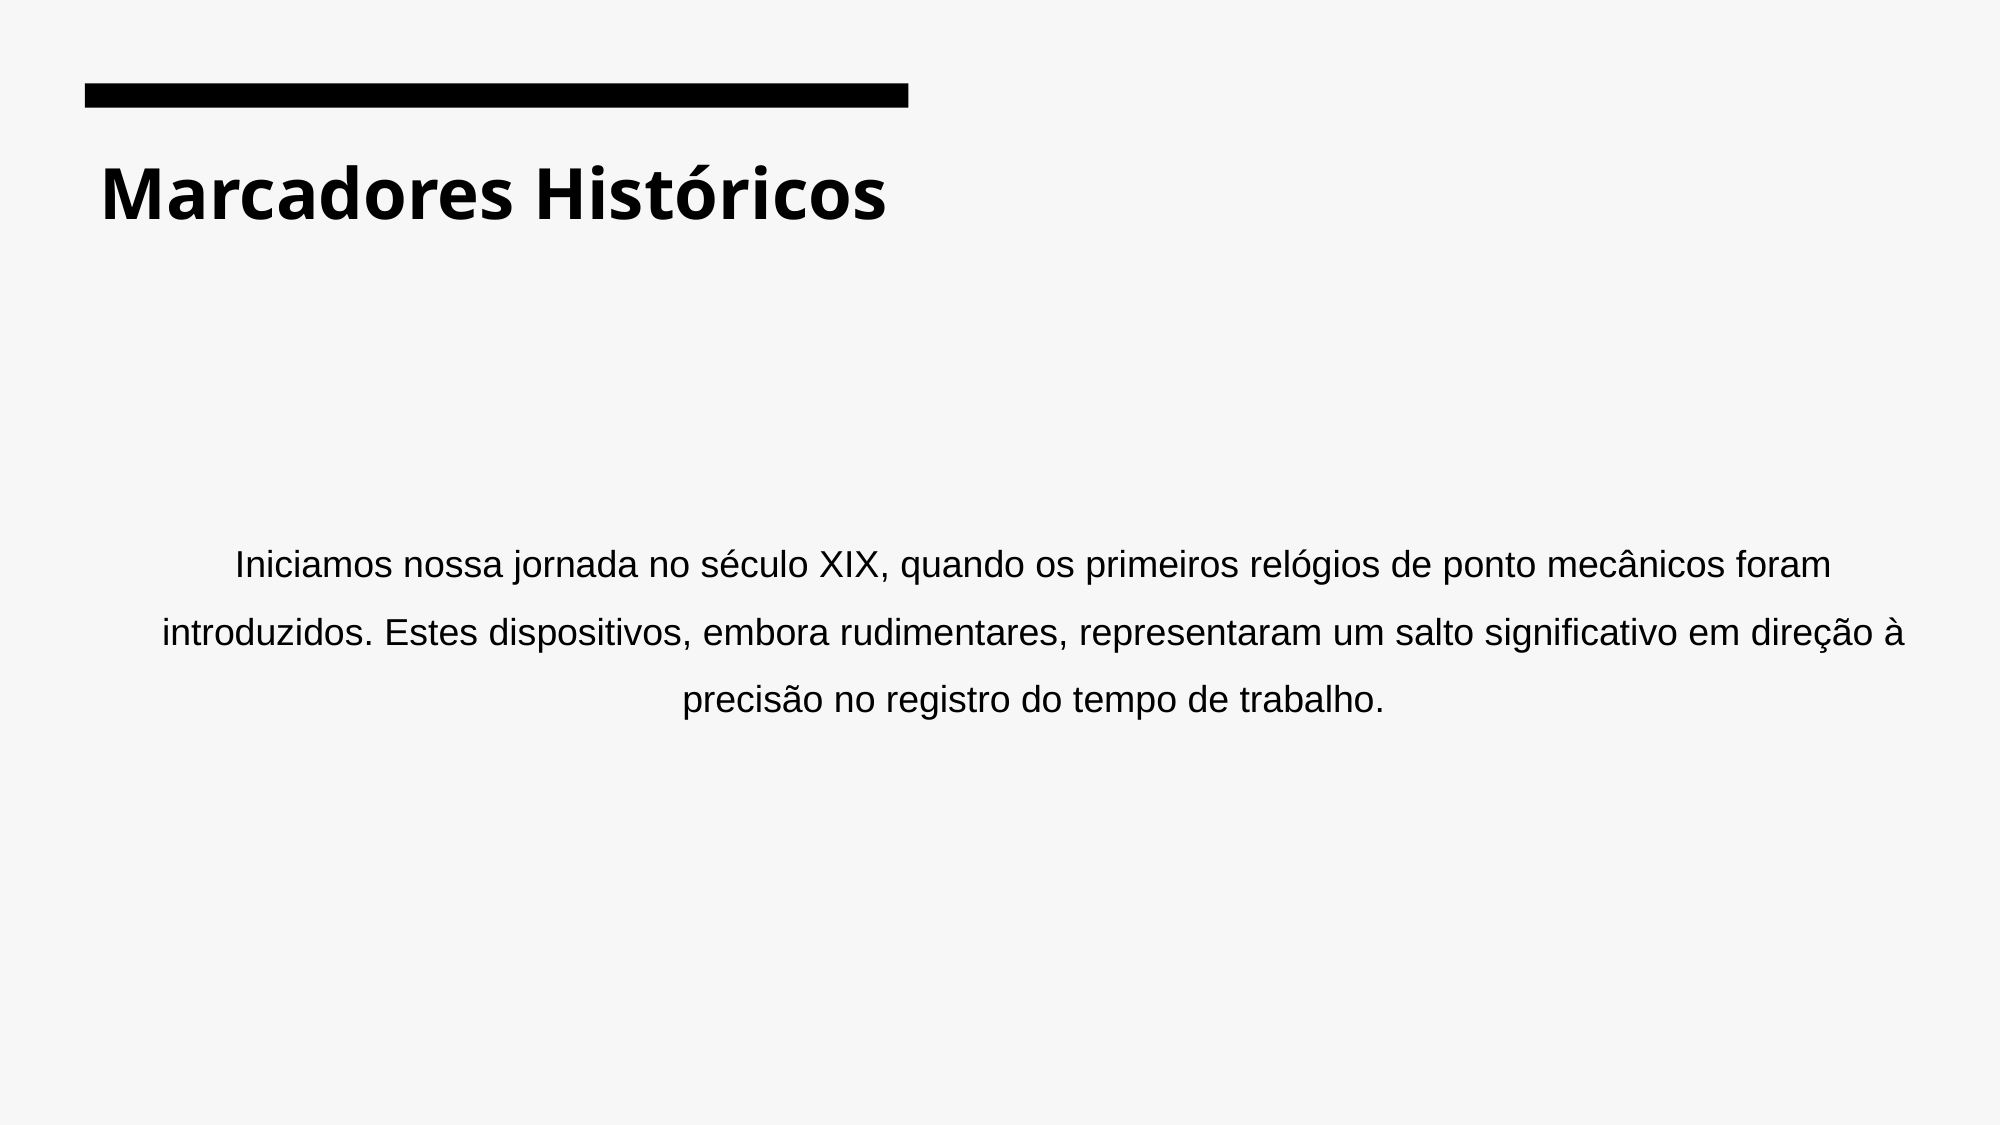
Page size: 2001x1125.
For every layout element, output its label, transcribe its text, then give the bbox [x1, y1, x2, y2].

text_box Iniciamos nossa jornada no século XIX, quando os primeiros relógios de ponto mecânicos foram introduzidos. Estes dispositivos, embora rudimentares, representaram um salto significativo em direção à precisão no registro do tempo de trabalho. [118, 510, 1950, 768]
text_box Marcadores Históricos [84, 141, 916, 266]
